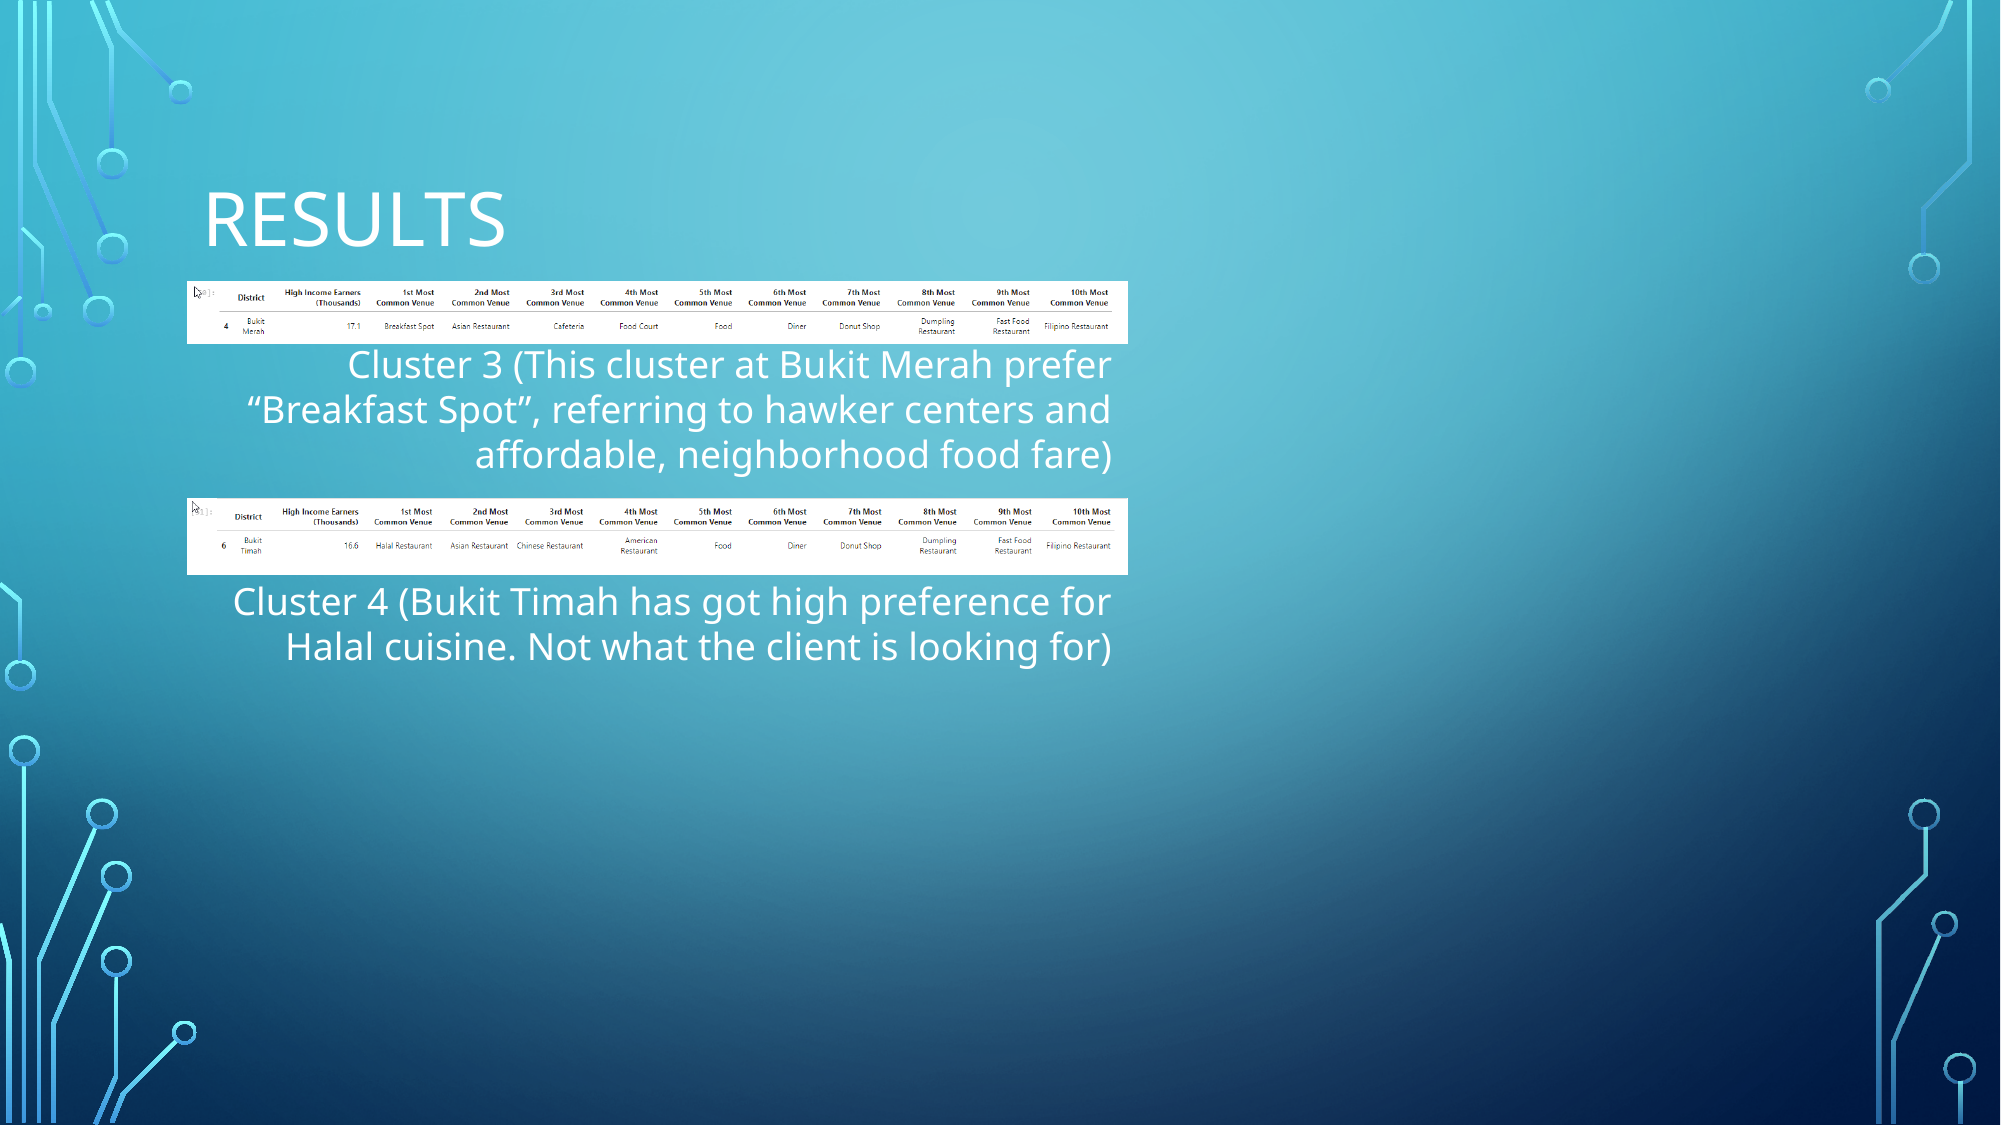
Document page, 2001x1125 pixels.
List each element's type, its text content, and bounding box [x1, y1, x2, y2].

text_box Cluster 3 (This cluster at Bukit Merah prefer “Breakfast Spot”, referring to hawker centers and affordable, neighborhood food fare) [187, 345, 1128, 484]
title Results [187, 101, 1813, 344]
picture [186, 497, 1128, 575]
picture [186, 281, 1128, 345]
text_box Cluster 4 (Bukit Timah has got high preference for Halal cuisine. Not what the client is looking for) [187, 575, 1128, 676]
